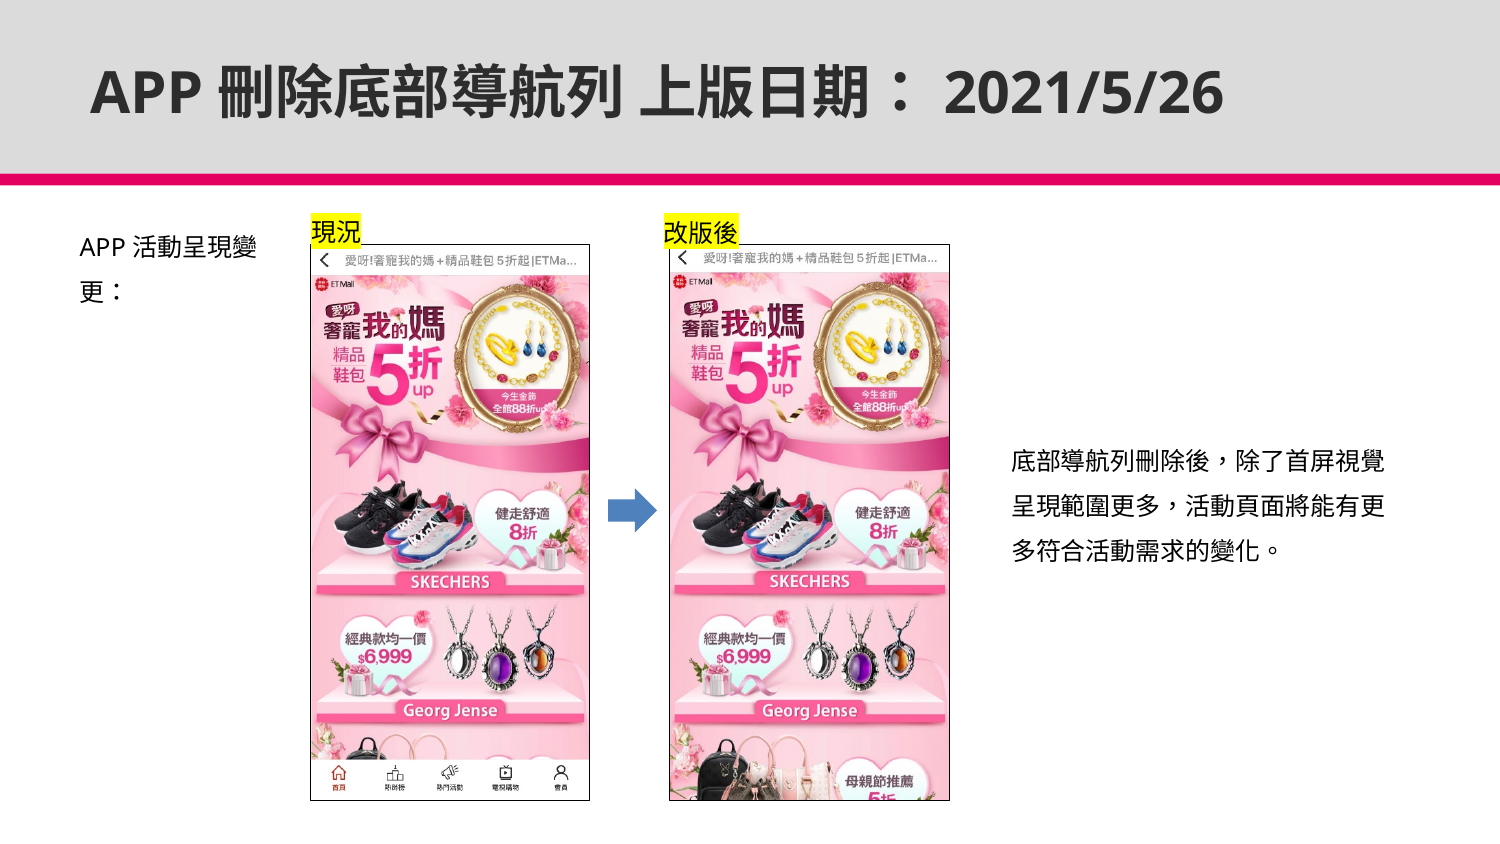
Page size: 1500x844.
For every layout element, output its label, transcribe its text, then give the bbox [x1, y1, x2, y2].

picture [311, 244, 590, 801]
text_box [608, 488, 658, 533]
text_box 底部導航列刪除後，除了首屏視覺呈現範圍更多，活動頁面將能有更多符合活動需求的變化。 [996, 423, 1410, 573]
text_box 現況 [296, 194, 381, 255]
picture [669, 244, 950, 801]
text_box APP活動呈現變更： [64, 209, 296, 314]
text_box 改版後 [648, 194, 758, 255]
title APP刪除底部導航列 上版日期：2021/5/26 [75, 31, 1436, 149]
